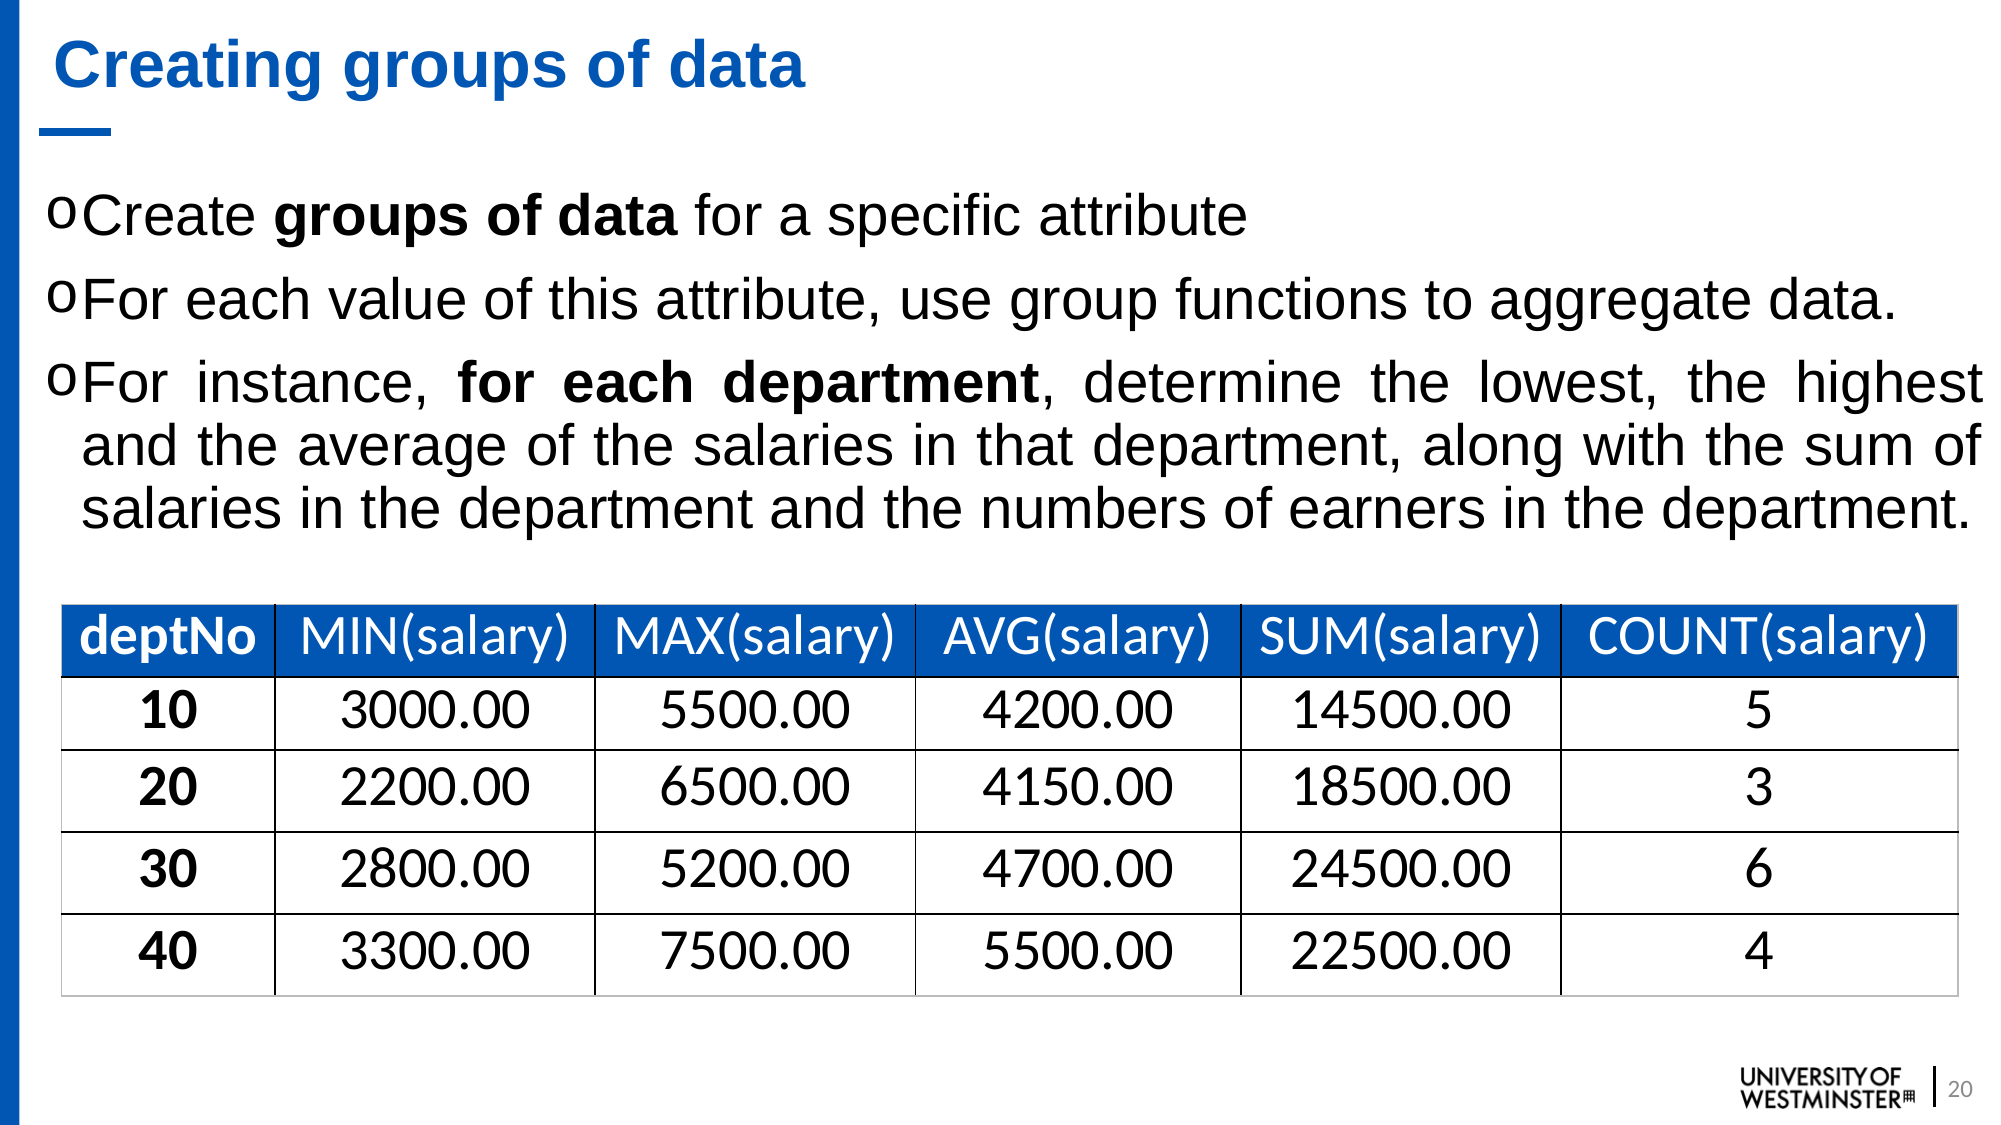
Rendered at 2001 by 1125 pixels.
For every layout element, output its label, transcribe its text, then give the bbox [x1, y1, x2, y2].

table_cell 5500.00 [916, 915, 1240, 995]
table_cell 5500.00 [596, 678, 915, 749]
table_cell 5200.00 [596, 833, 915, 913]
table_header COUNT(salary) [1562, 605, 1957, 676]
table_cell 3300.00 [276, 915, 594, 995]
table_cell 40 [62, 915, 274, 995]
table_header deptNo [62, 605, 274, 676]
table_cell 4700.00 [916, 833, 1240, 913]
table_cell 18500.00 [1242, 751, 1560, 831]
table_cell 24500.00 [1242, 833, 1560, 913]
table_header MAX(salary) [596, 605, 915, 676]
table_header SUM(salary) [1242, 605, 1560, 676]
table_header AVG(salary) [916, 605, 1240, 676]
table_cell 2200.00 [276, 751, 594, 831]
slide_number 20 [1925, 1057, 1989, 1118]
table_cell 4200.00 [916, 678, 1240, 749]
table_cell 10 [62, 678, 274, 749]
picture [1740, 1067, 1915, 1109]
table_cell 6 [1562, 833, 1957, 913]
table_cell 4 [1562, 915, 1957, 995]
table_cell 5 [1562, 678, 1957, 749]
table_cell 2800.00 [276, 833, 594, 913]
table_cell 20 [62, 751, 274, 831]
table_cell 3 [1562, 751, 1957, 831]
table_cell 22500.00 [1242, 915, 1560, 995]
table_cell 6500.00 [596, 751, 915, 831]
table_header MIN(salary) [276, 605, 594, 676]
title Creating groups of data [39, 0, 1981, 132]
table_cell 14500.00 [1242, 678, 1560, 749]
text_box Create groups of data for a specific attribute For each value of this attribute, use group functions to aggregate data. For instance, for each department, determine the lowest, the highest and the average of the salaries in that department, along with the sum of salaries in the department and the numbers of earners in the department. [29, 177, 2000, 563]
table_cell 3000.00 [276, 678, 594, 749]
table_cell 30 [62, 833, 274, 913]
table_cell 7500.00 [596, 915, 915, 995]
table_cell 4150.00 [916, 751, 1240, 831]
